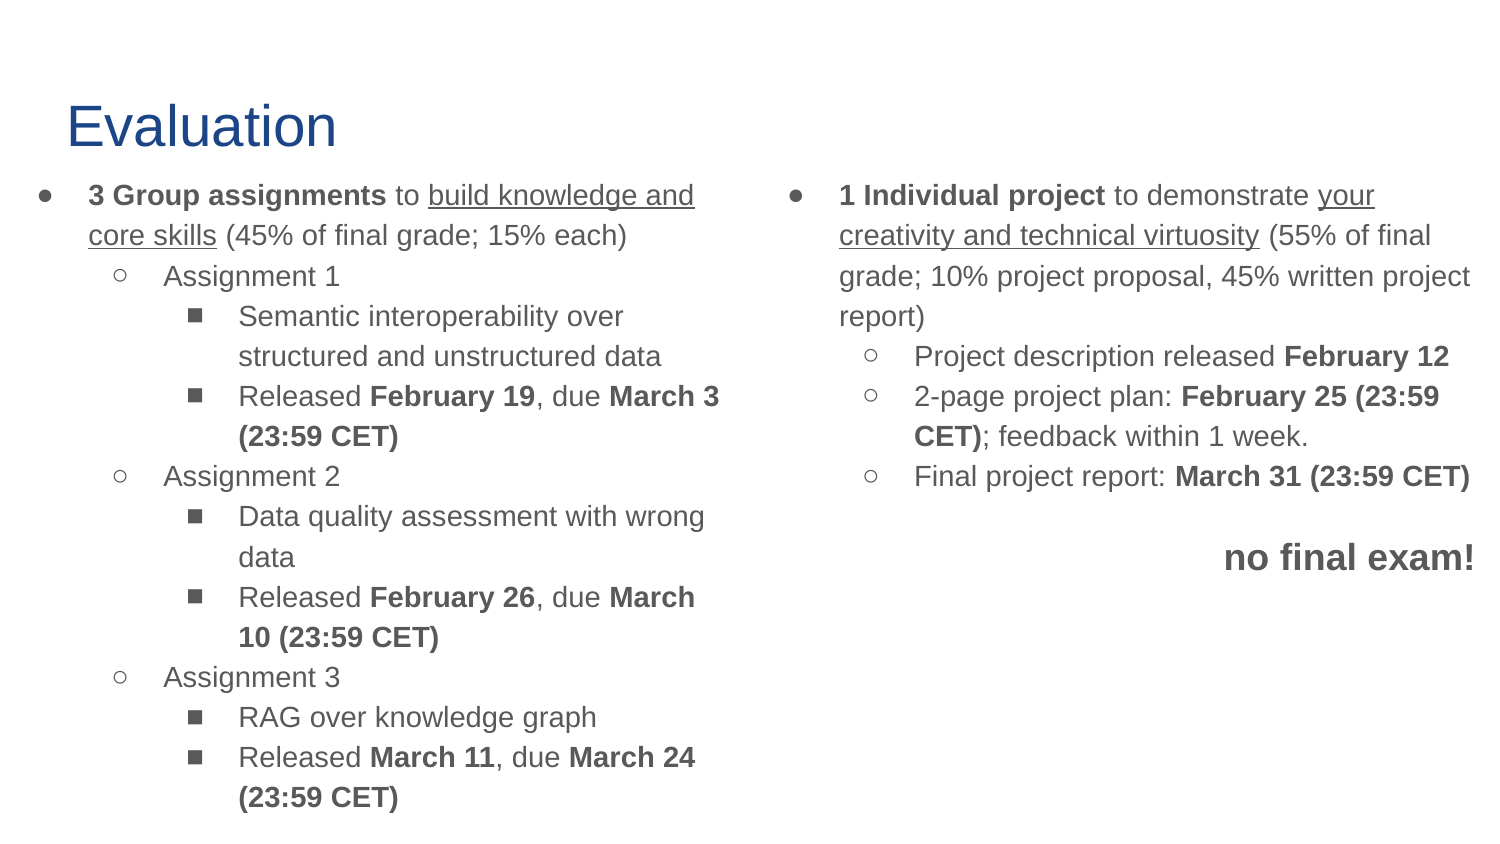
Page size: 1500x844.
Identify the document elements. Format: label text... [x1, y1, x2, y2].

list 1 Individual project to demonstrate your creativity and technical virtuosity (55% of final grade; 10% project proposal, 45% written project report) Project description released February 12 2-page project plan: February 25 (23:59 CET); feedback within 1 week. Final project report: March 31 (23:59 CET) no final exam! [749, 156, 1491, 833]
list 3 Group assignments to build knowledge and core skills (45% of final grade; 15% each) Assignment 1 Semantic interoperability over structured and unstructured data Released February 19, due March 3 (23:59 CET) Assignment 2 Data quality assessment with wrong data Released February 26, due March 10 (23:59 CET) Assignment 3 RAG over knowledge graph Released March 11, due March 24 (23:59 CET) [0, 156, 749, 768]
title Evaluation [51, 72, 1449, 156]
